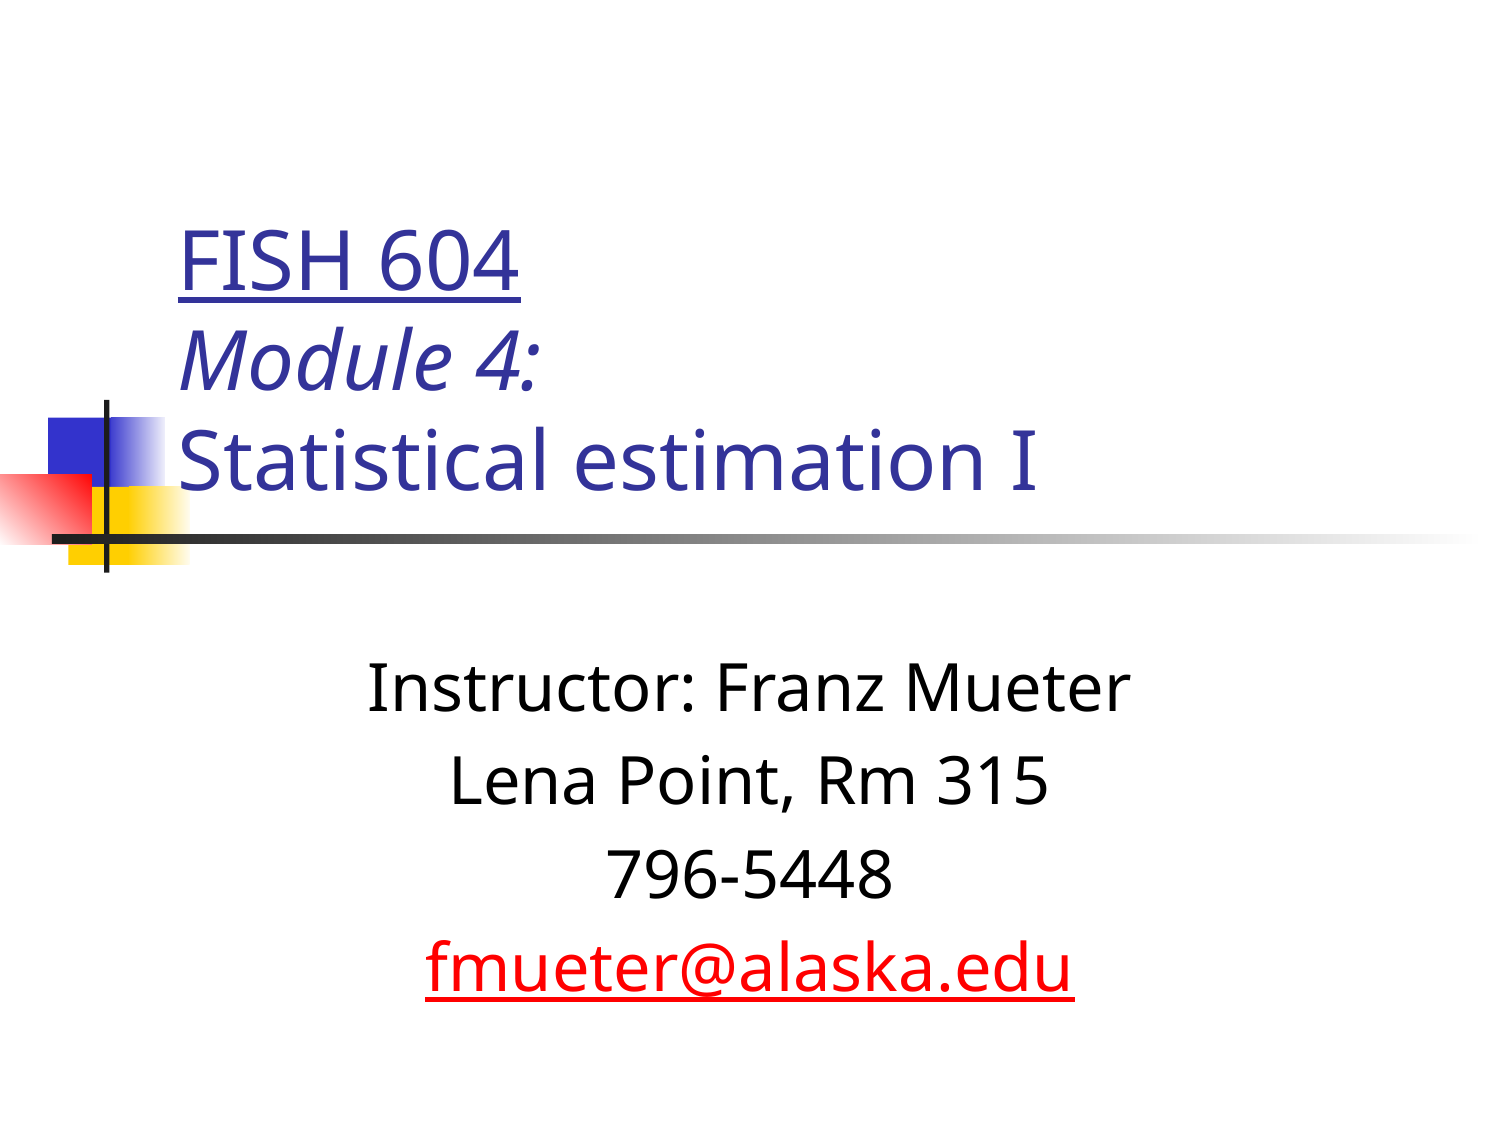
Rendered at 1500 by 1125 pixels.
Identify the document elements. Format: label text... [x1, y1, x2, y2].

title FISH 604 Module 4: Statistical estimation I [162, 274, 1426, 516]
subtitle Instructor: Franz Mueter Lena Point, Rm 315 796-5448 fmueter@alaska.edu [224, 637, 1276, 926]
